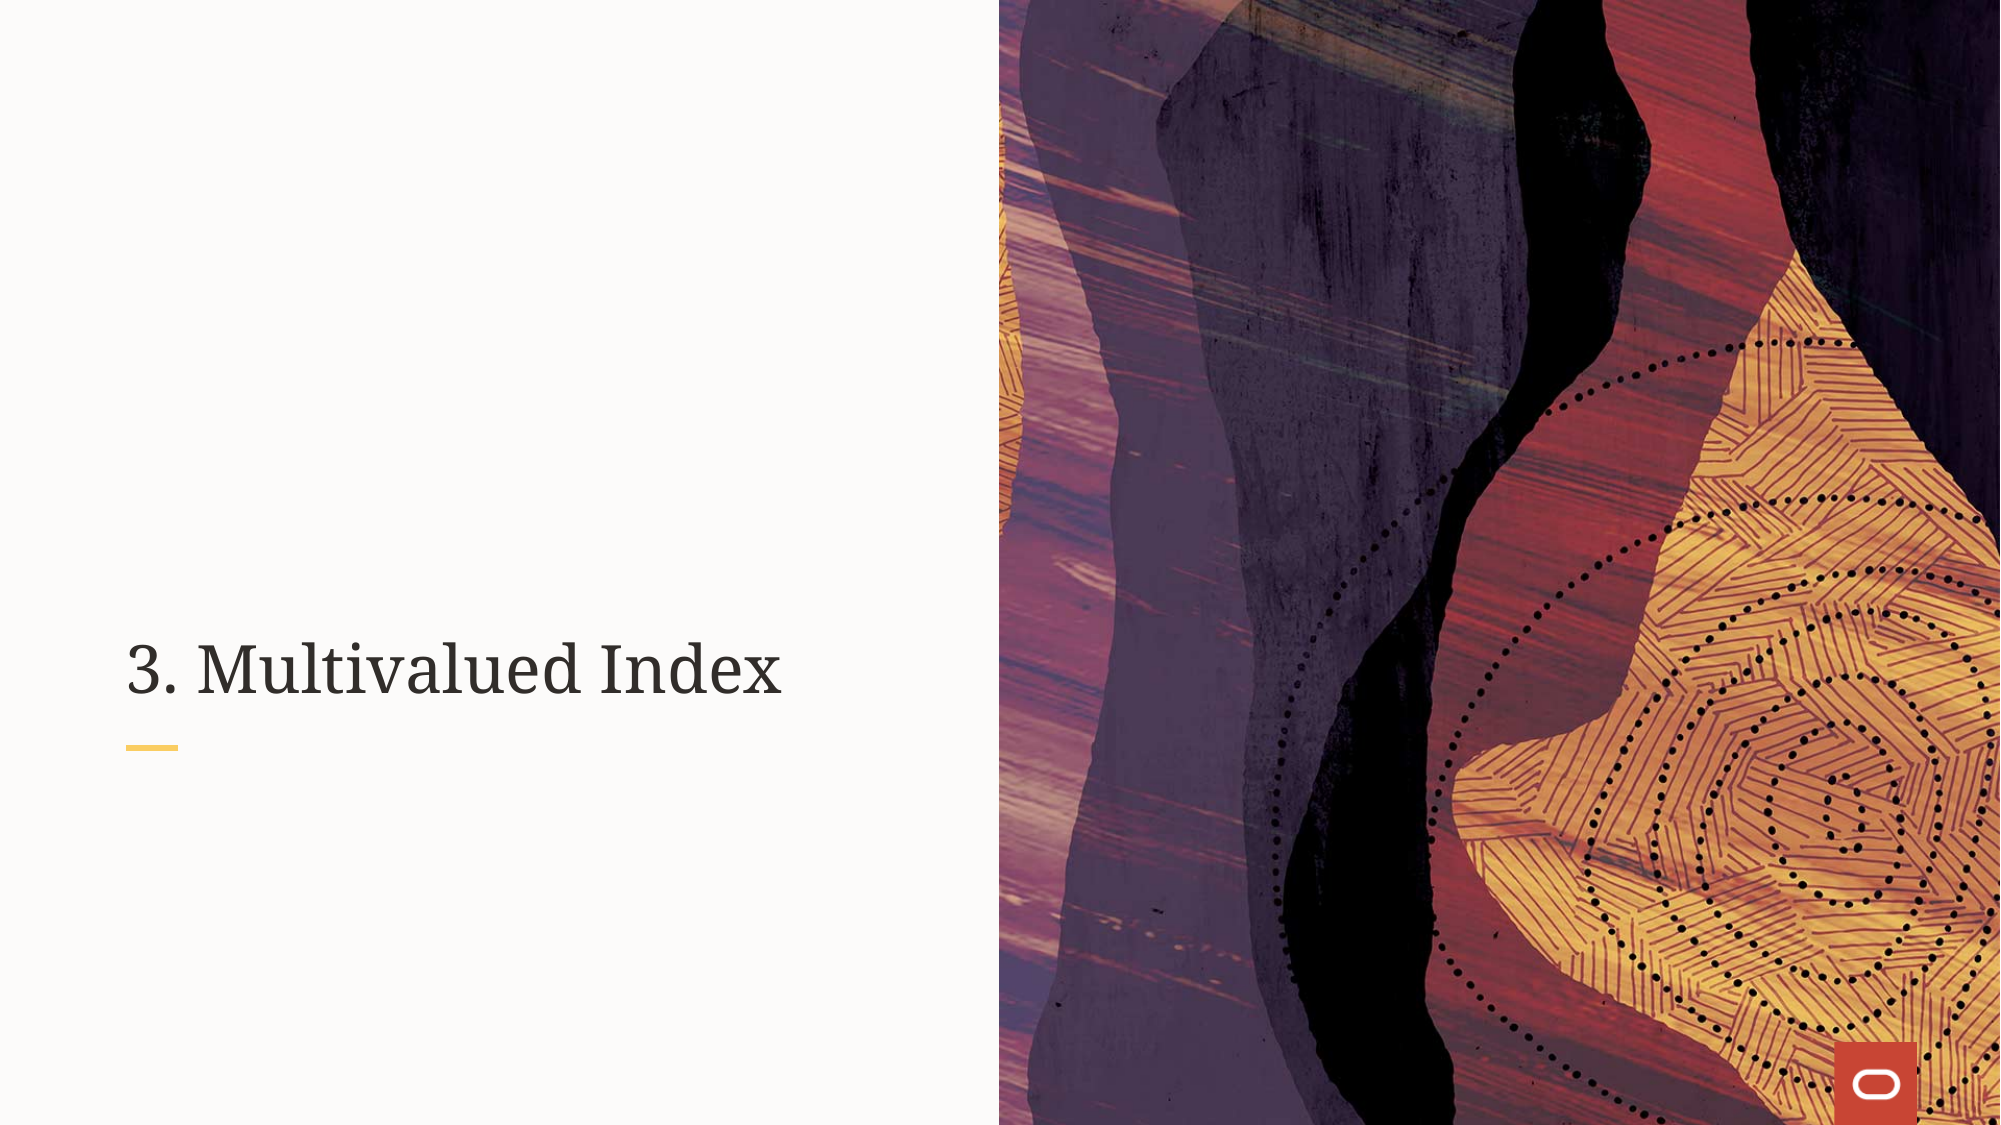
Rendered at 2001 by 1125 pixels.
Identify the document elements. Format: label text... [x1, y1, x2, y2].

list 3. Multivalued Index [125, 625, 950, 707]
picture [999, 0, 2000, 1125]
